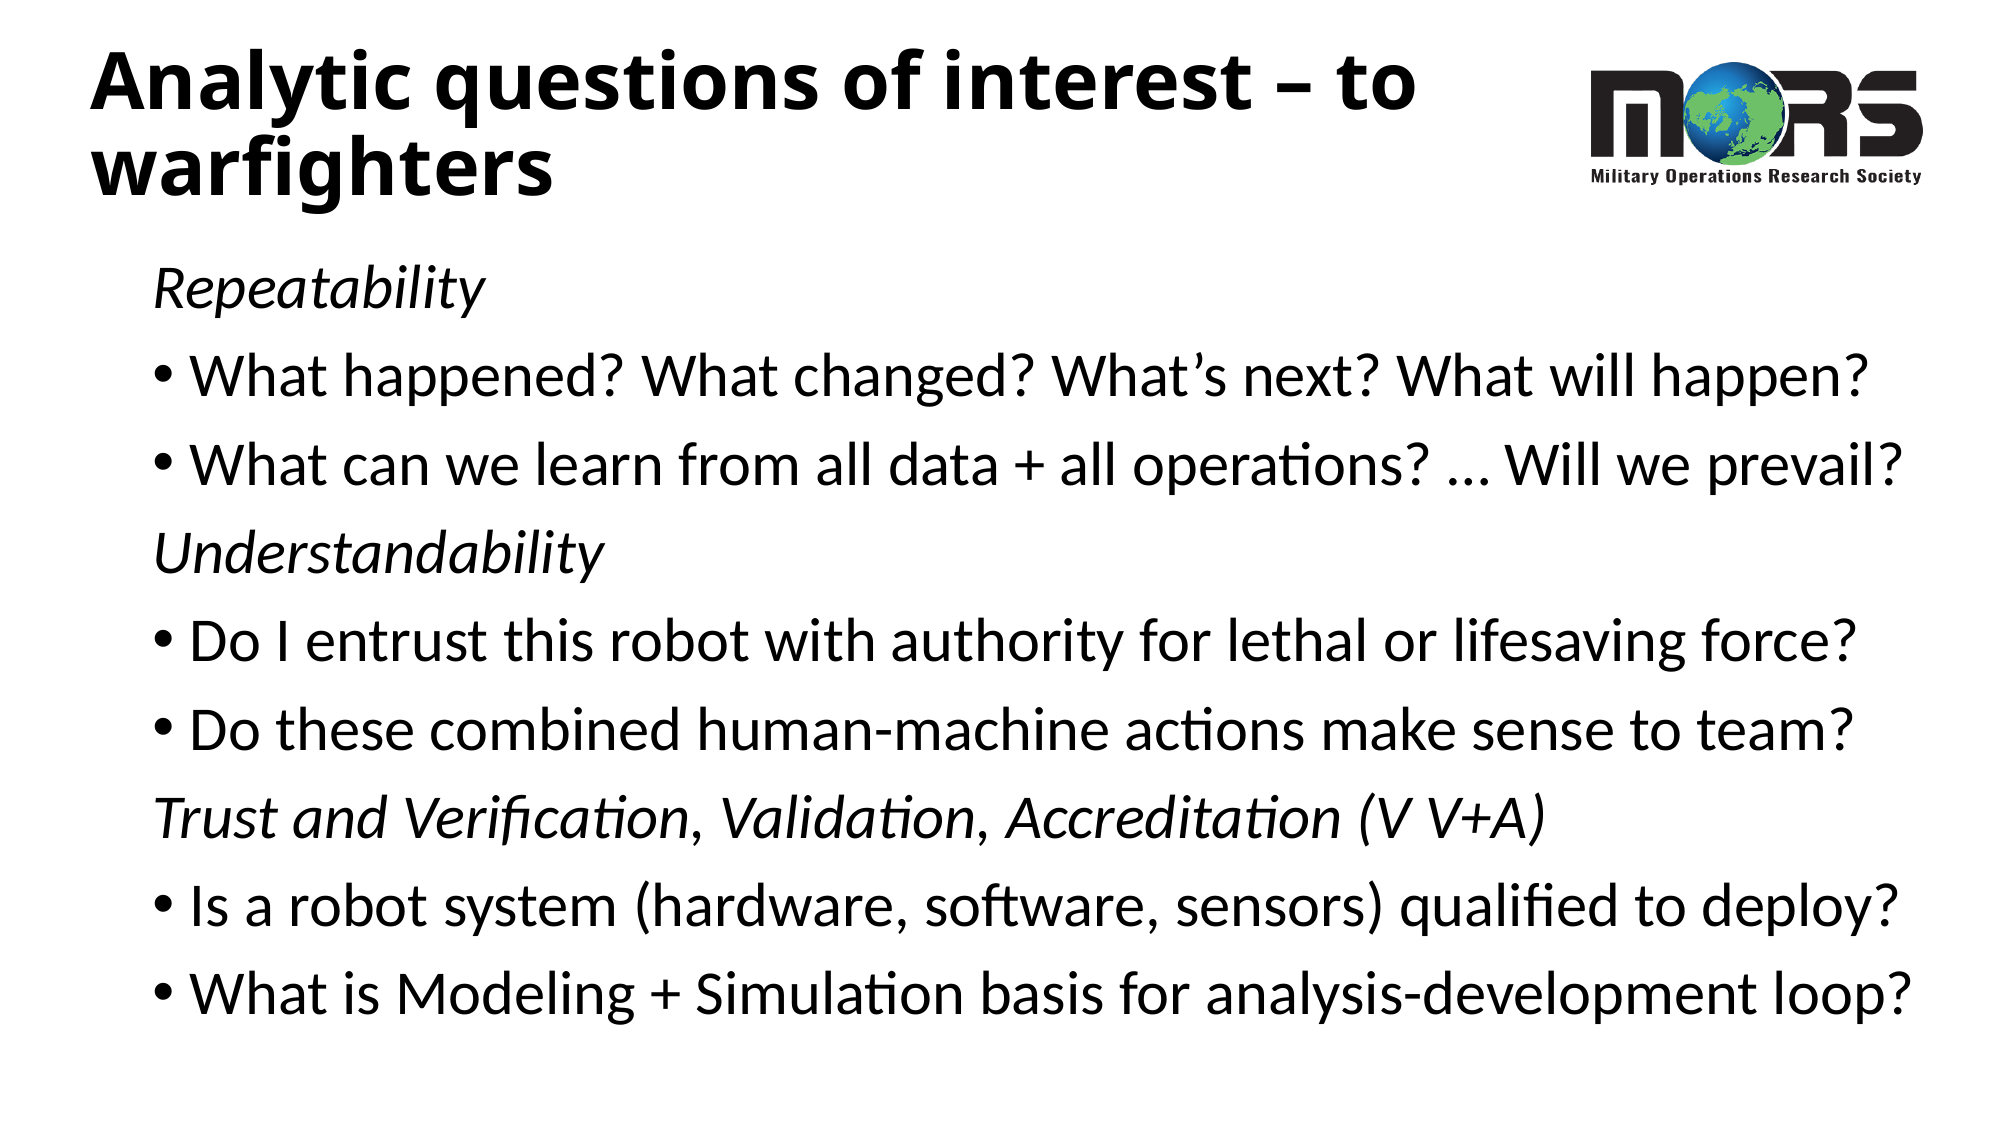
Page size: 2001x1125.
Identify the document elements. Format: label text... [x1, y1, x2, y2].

title Analytic questions of interest – to warfighters [75, 18, 1567, 236]
list Repeatability What happened? What changed? What’s next? What will happen? What can we learn from all data + all operations? … Will we prevail? Understandability Do I entrust this robot with authority for lethal or lifesaving force? Do these combined human-machine actions make sense to team? Trust and Verification, Validation, Accreditation (V V+A) Is a robot system (hardware, software, sensors) qualified to deploy? What is Modeling + Simulation basis for analysis-development loop? [137, 247, 1956, 1125]
picture [1529, 62, 1984, 192]
